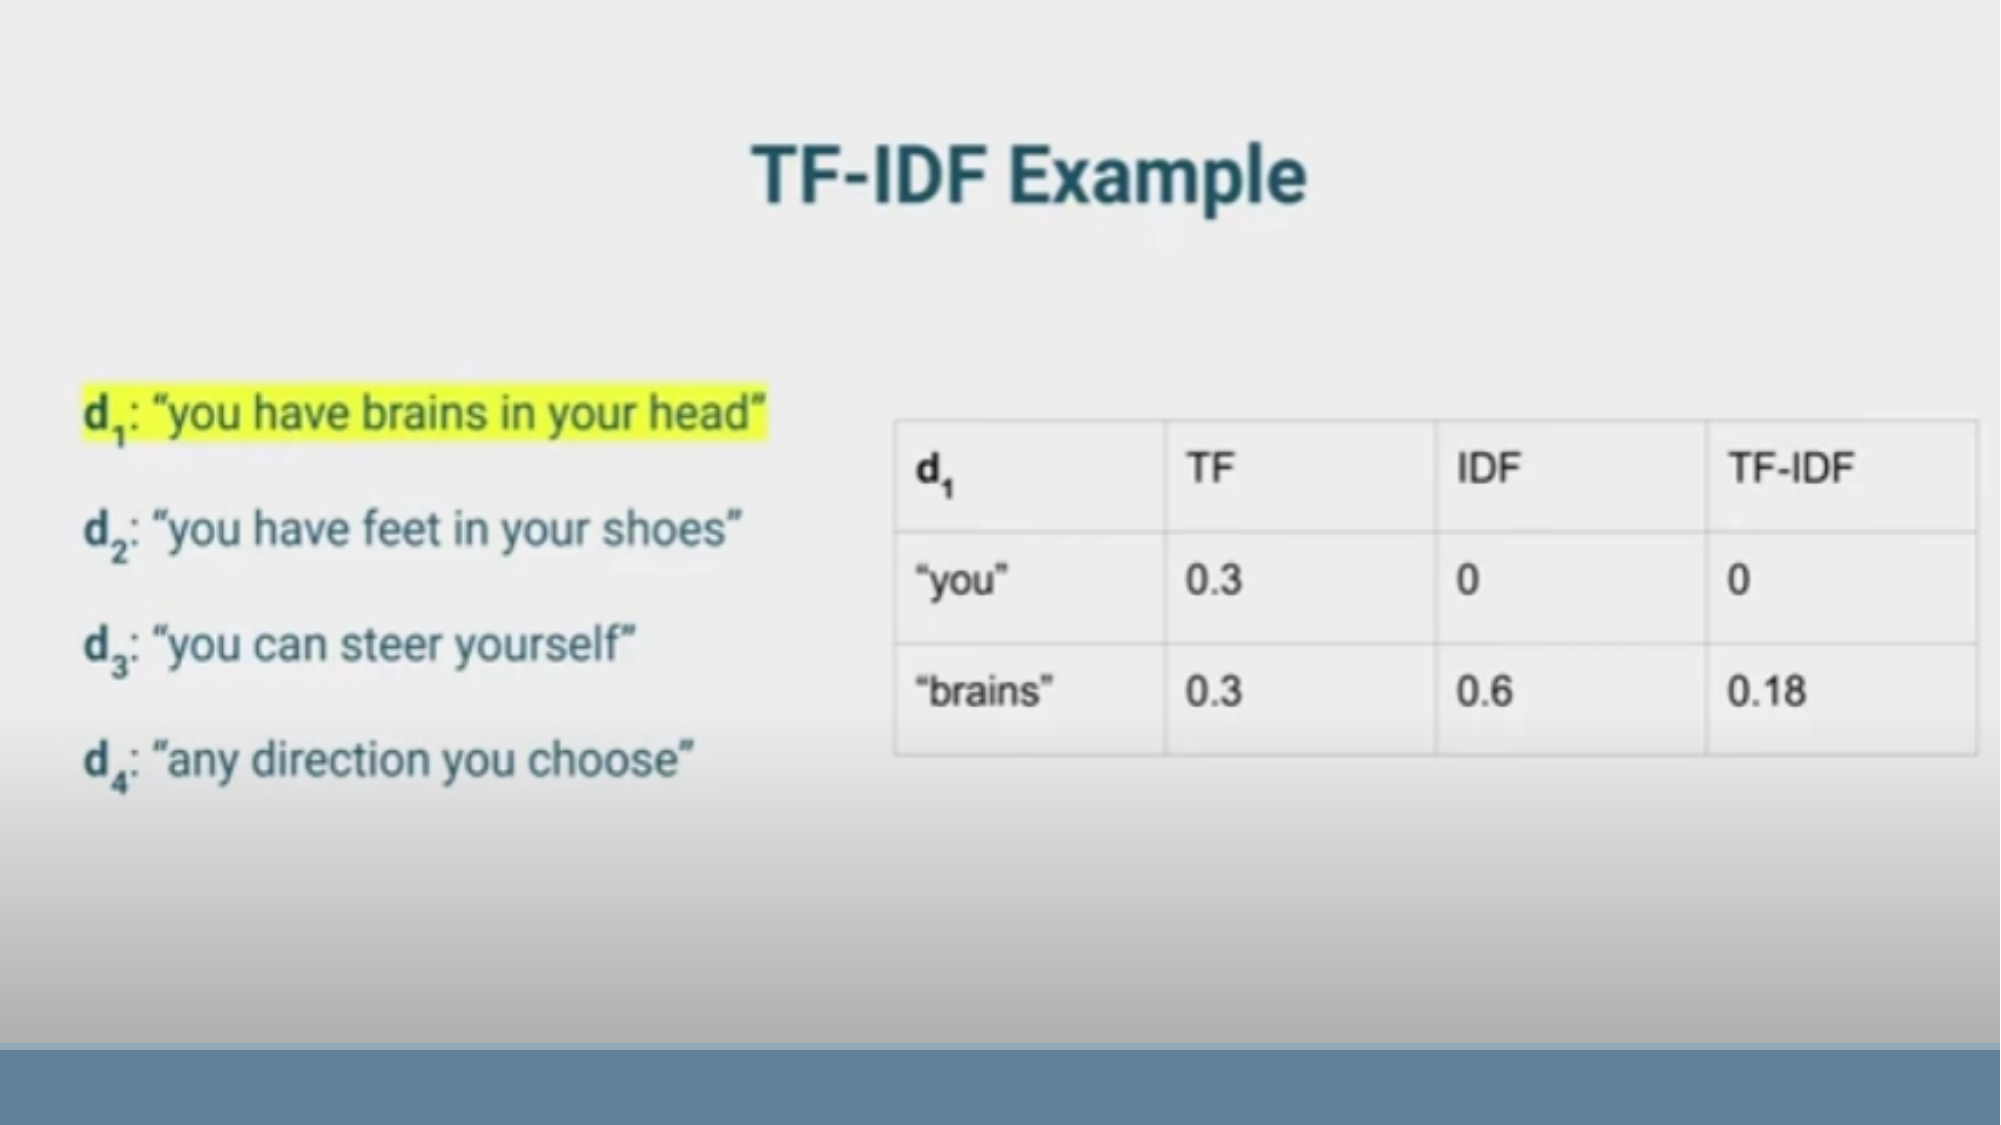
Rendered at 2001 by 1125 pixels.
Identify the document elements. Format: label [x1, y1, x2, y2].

list [0, 0, 2000, 1043]
